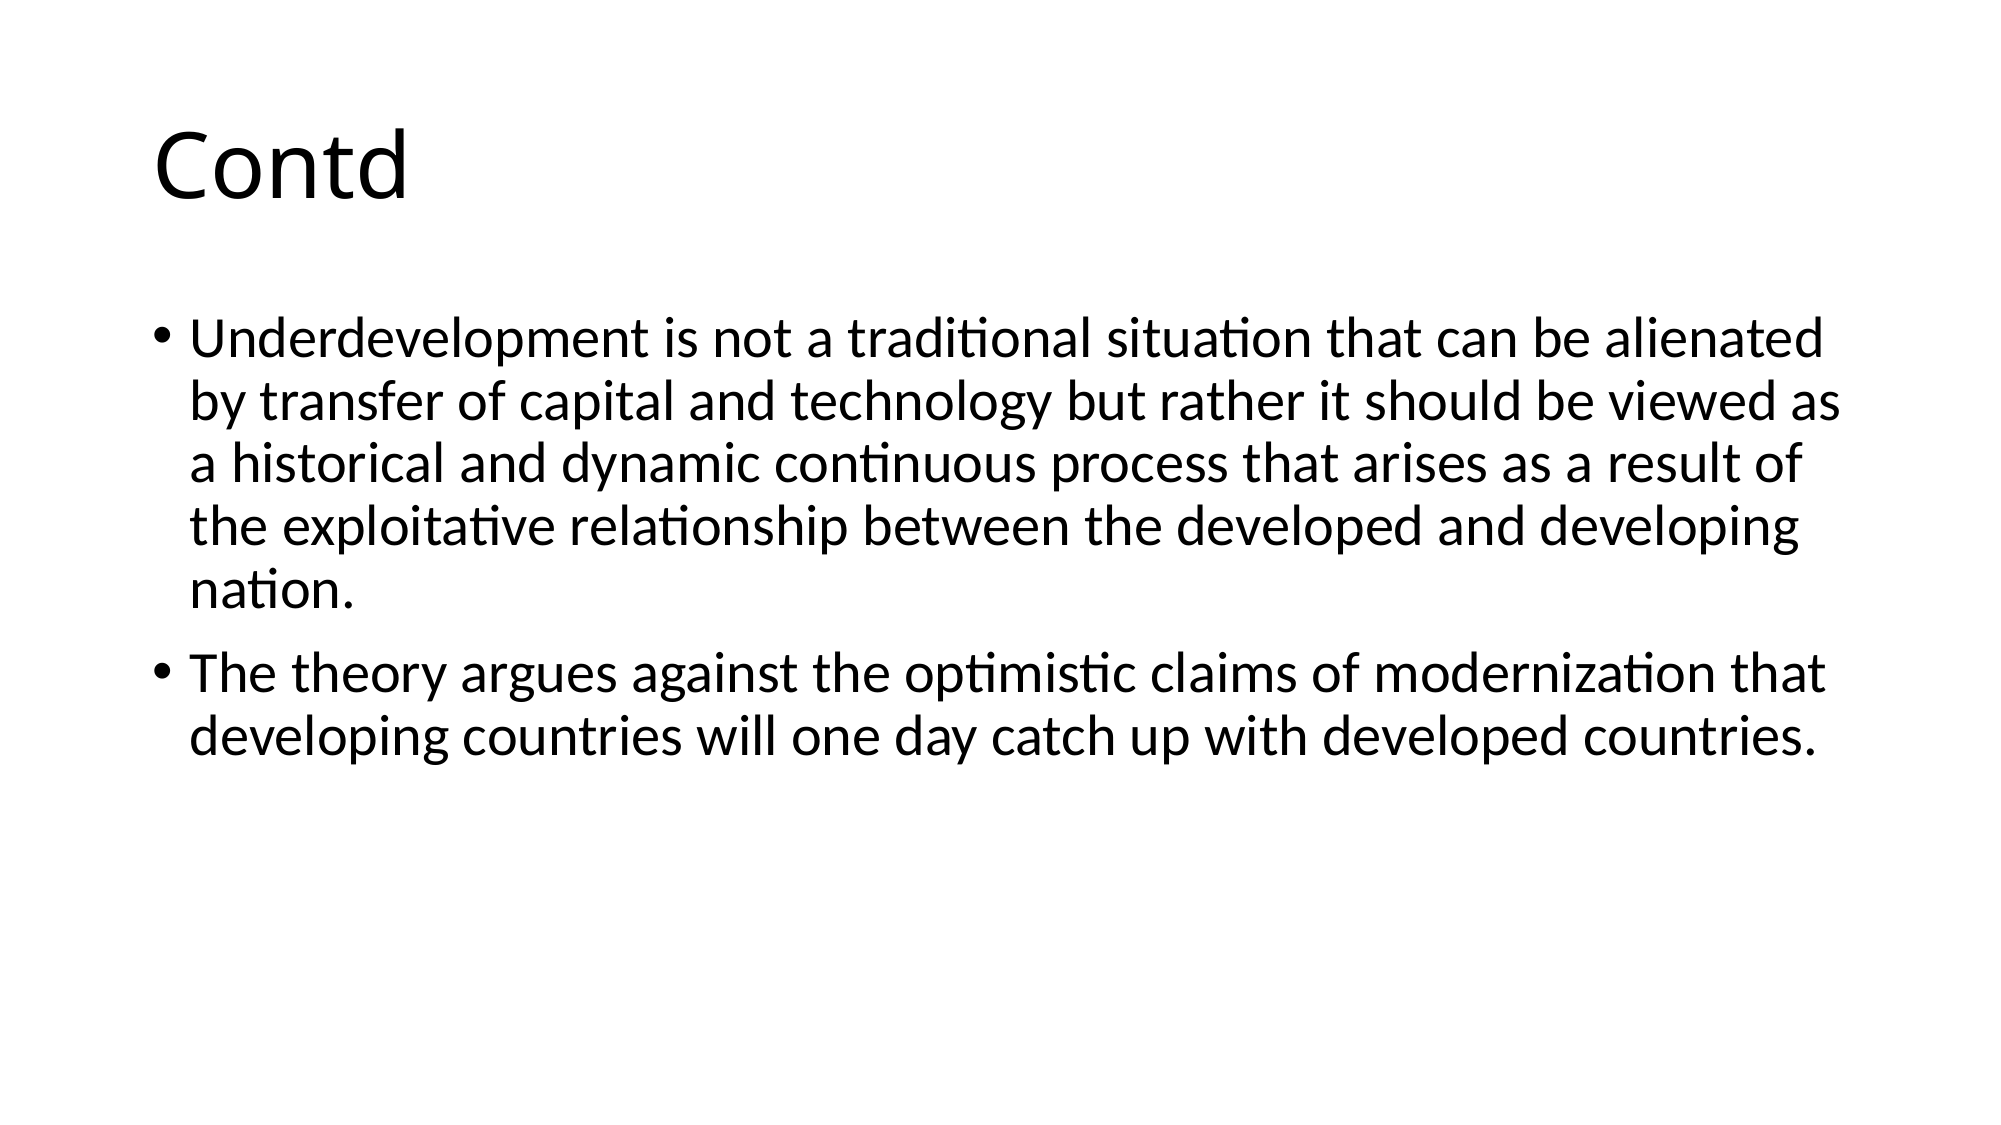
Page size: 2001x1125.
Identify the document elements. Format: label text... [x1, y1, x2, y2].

list Underdevelopment is not a traditional situation that can be alienated by transfer of capital and technology but rather it should be viewed as a historical and dynamic continuous process that arises as a result of the exploitative relationship between the developed and developing nation. The theory argues against the optimistic claims of modernization that developing countries will one day catch up with developed countries. [137, 299, 1863, 1014]
title Contd [137, 59, 1863, 278]
